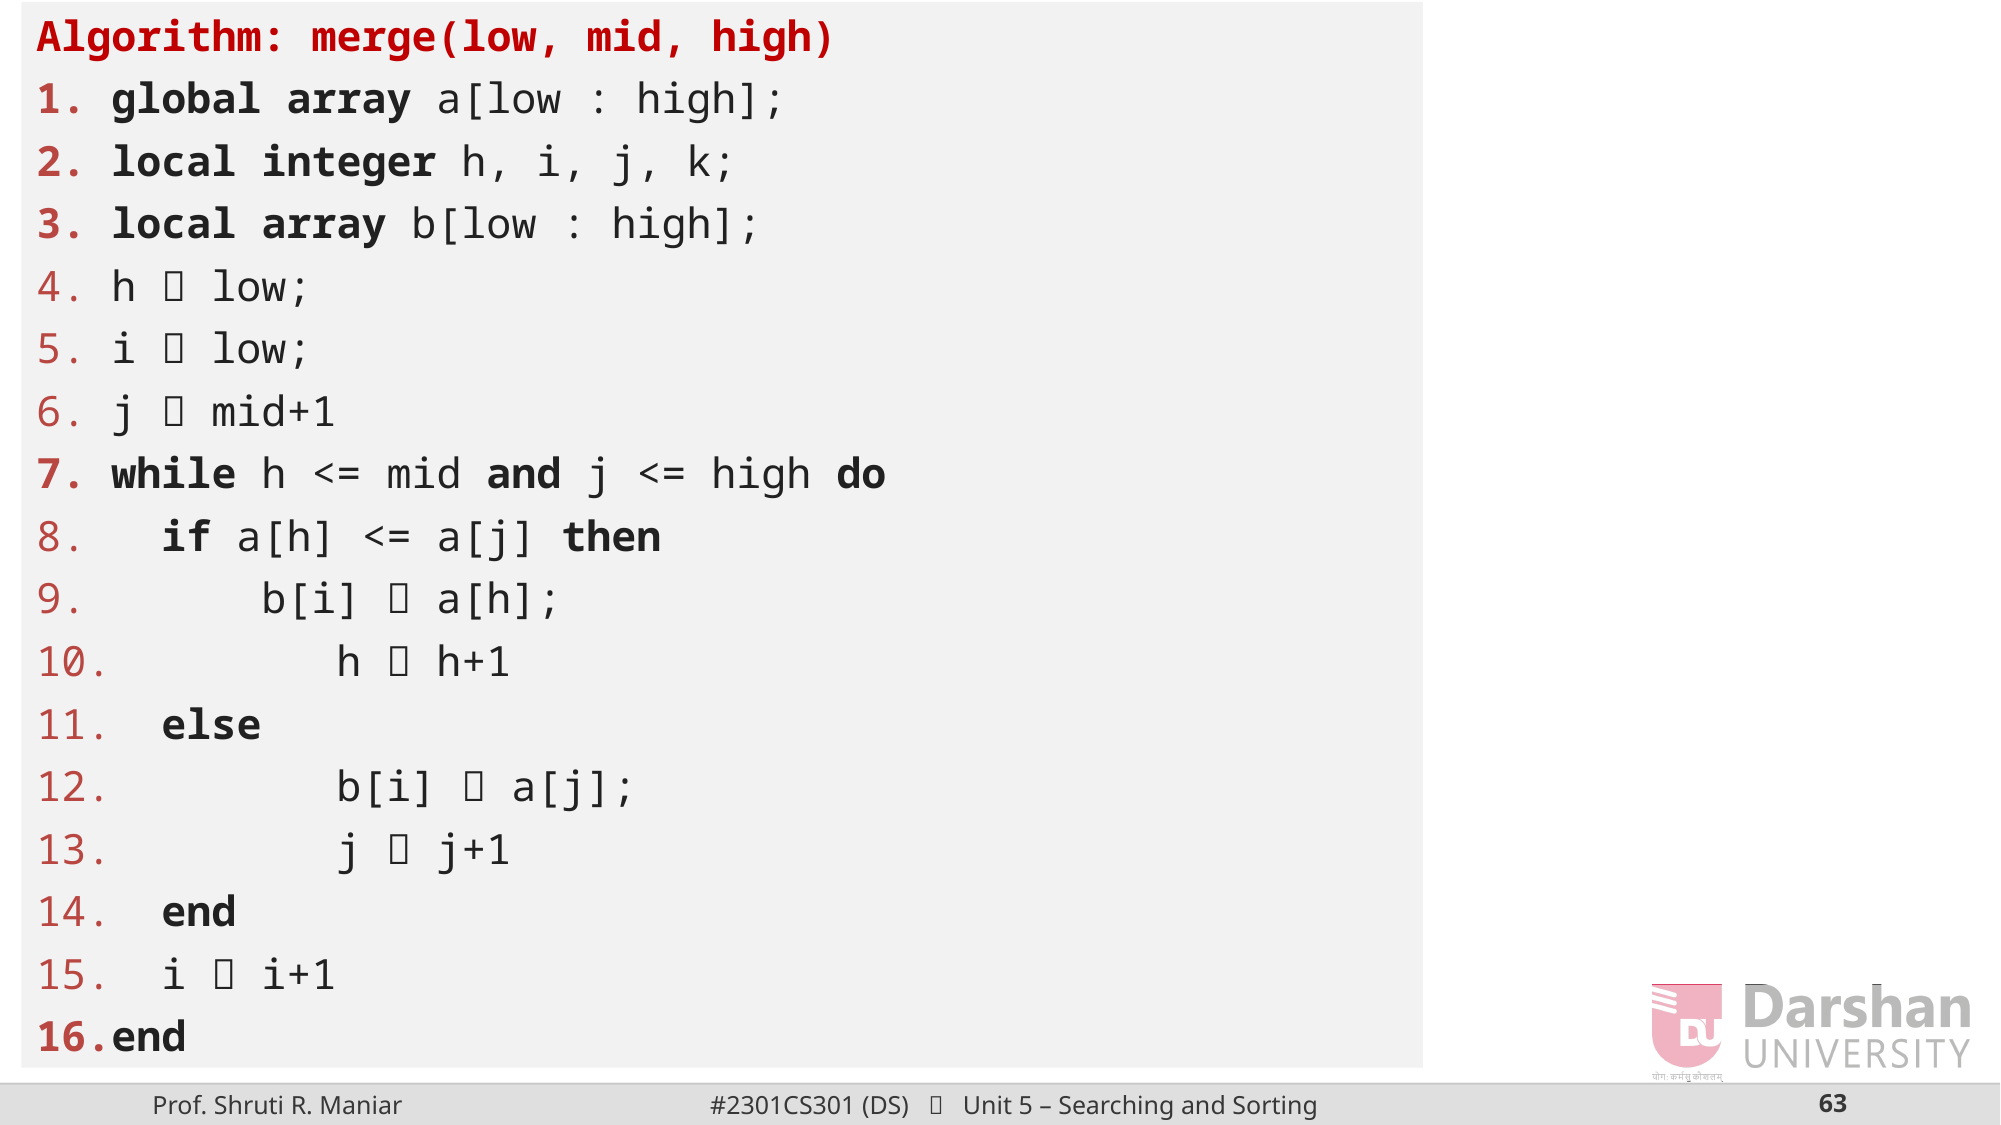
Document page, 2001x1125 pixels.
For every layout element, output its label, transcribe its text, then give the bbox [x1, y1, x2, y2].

table_header 13 [1652, 984, 1970, 1082]
text_box Algorithm: merge(low, mid, high) global array a[low : high]; local integer h, i, j, k; local array b[low : high]; h  low; i  low; j  mid+1 while h <= mid and j <= high do if a[h] <= a[j] then b[i]  a[h]; h  h+1 else b[i]  a[j]; j  j+1 end i  i+1 end [21, 1, 1423, 1068]
